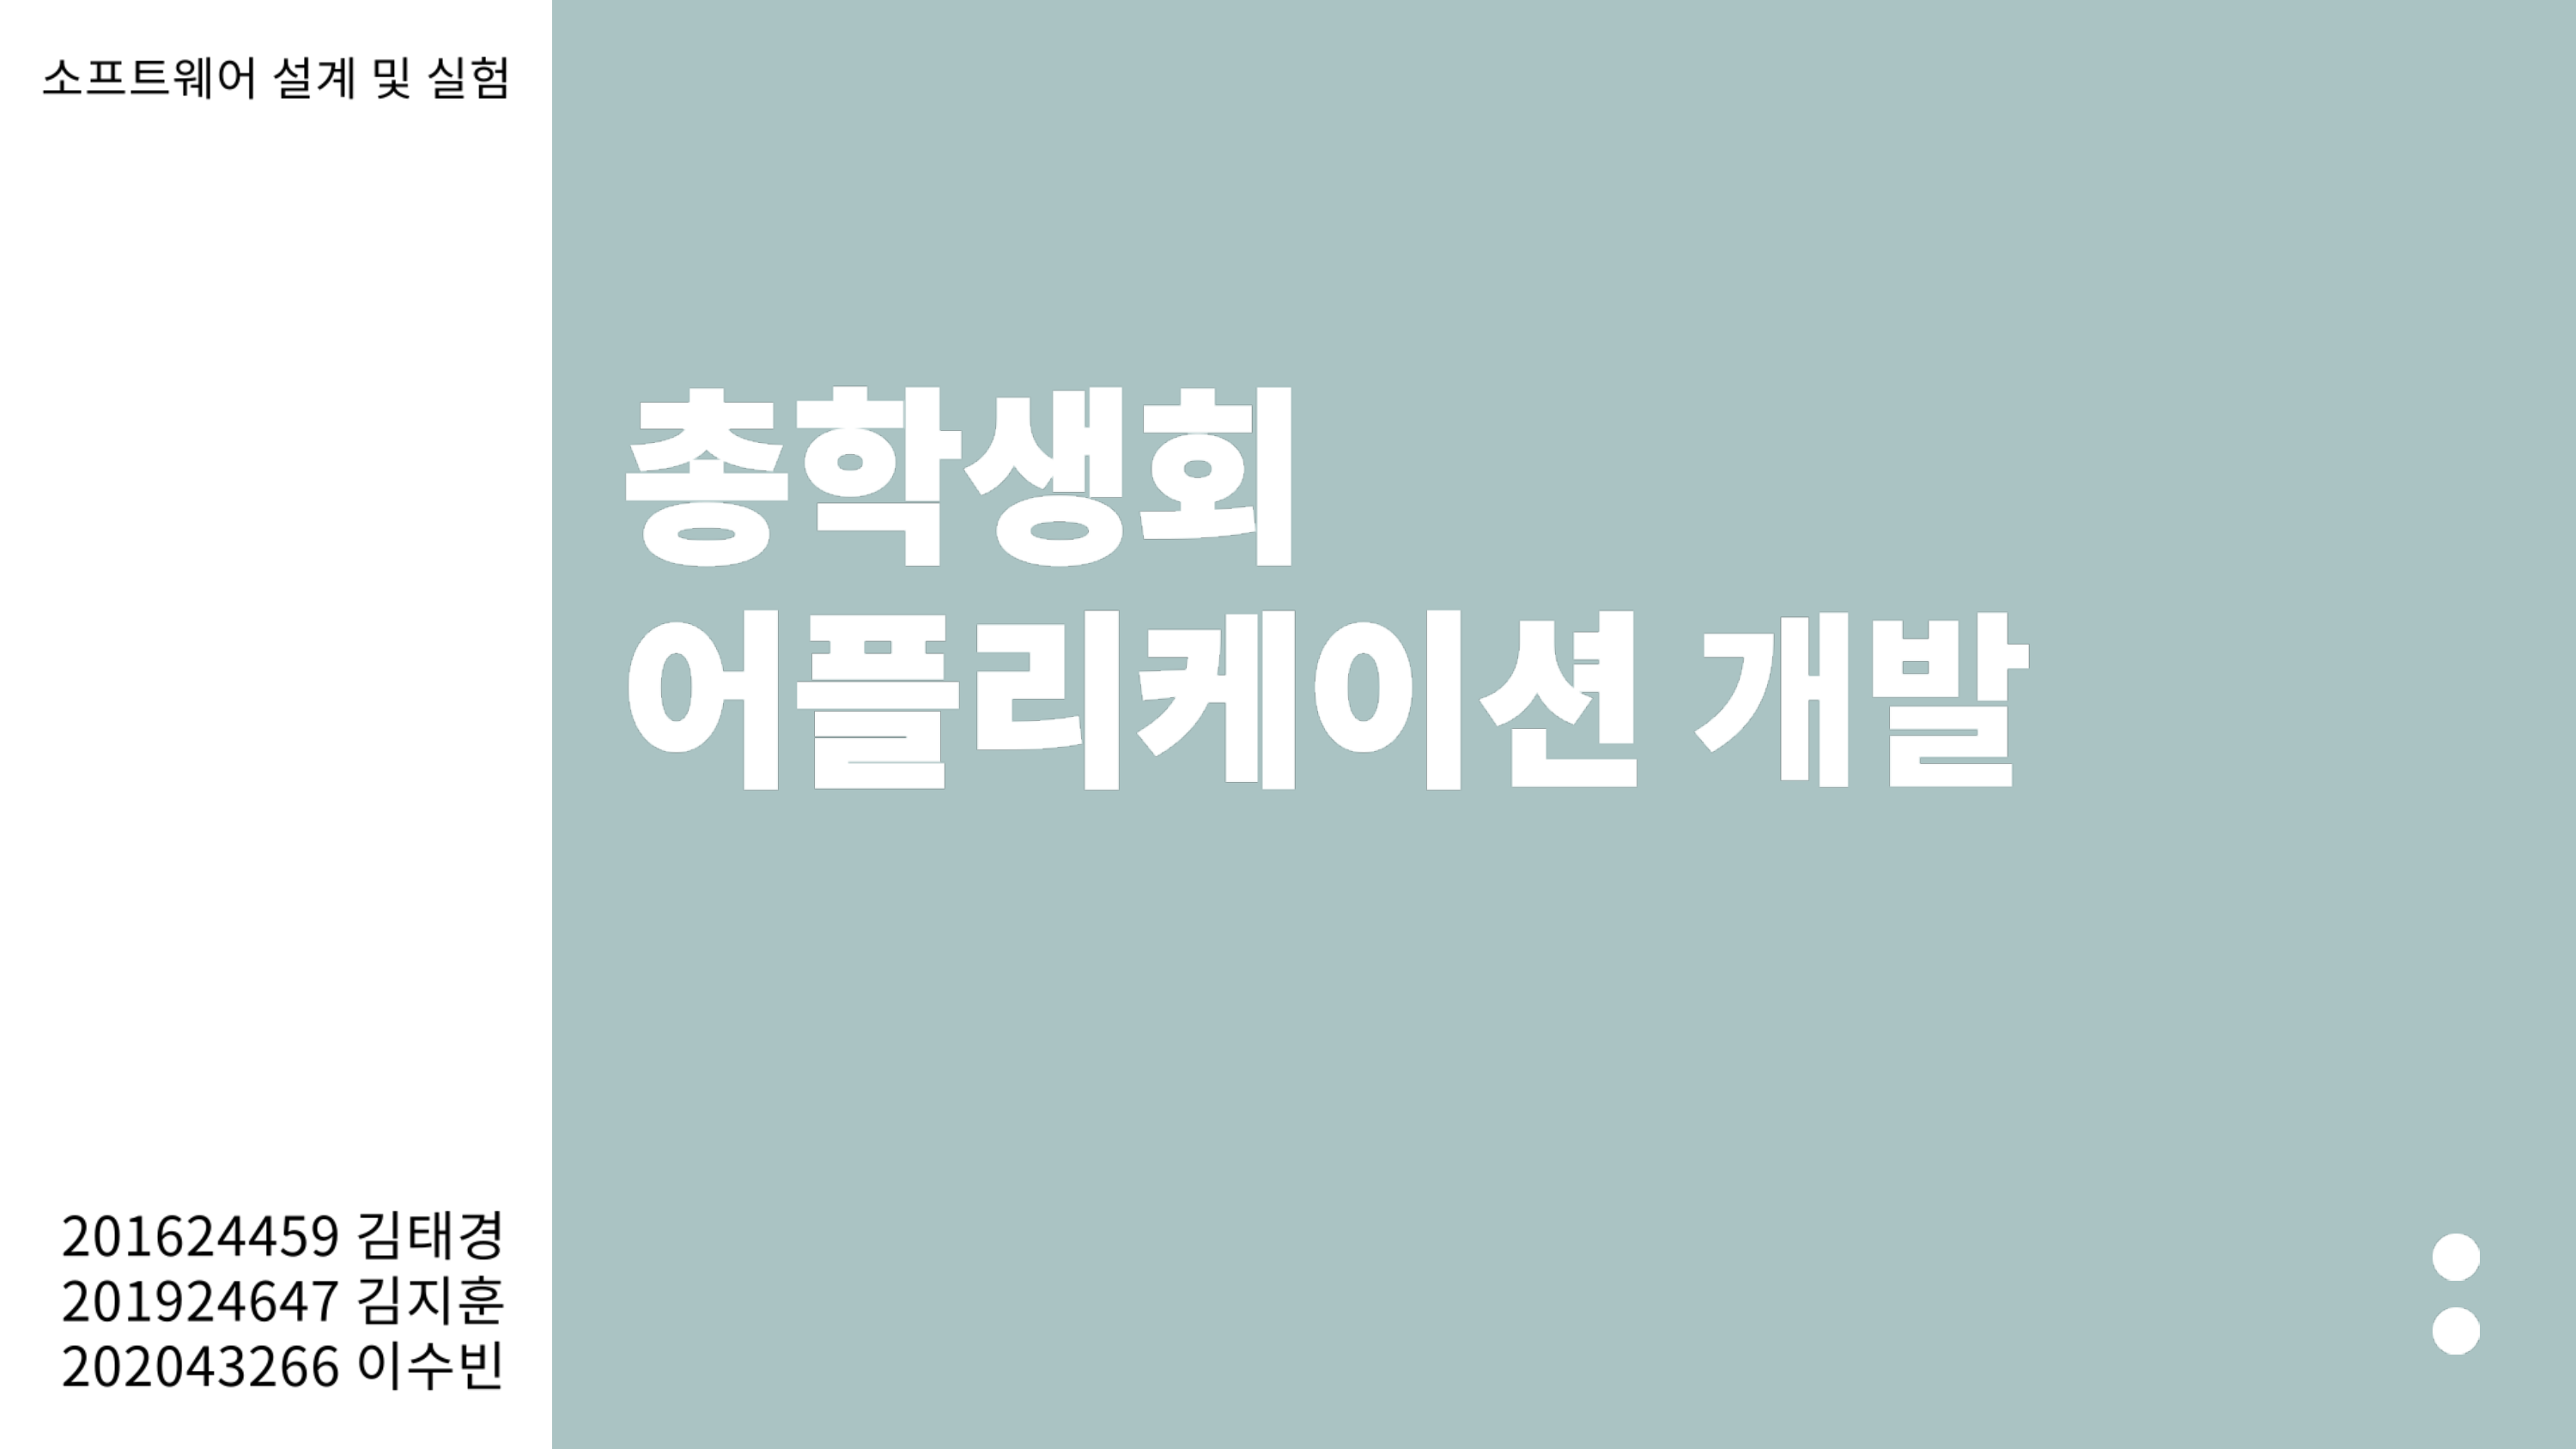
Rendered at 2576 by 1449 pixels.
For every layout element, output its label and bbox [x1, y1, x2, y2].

picture [552, 0, 2576, 1449]
picture [52, 1186, 543, 1420]
picture [34, 36, 538, 121]
text_box [2433, 1234, 2480, 1355]
